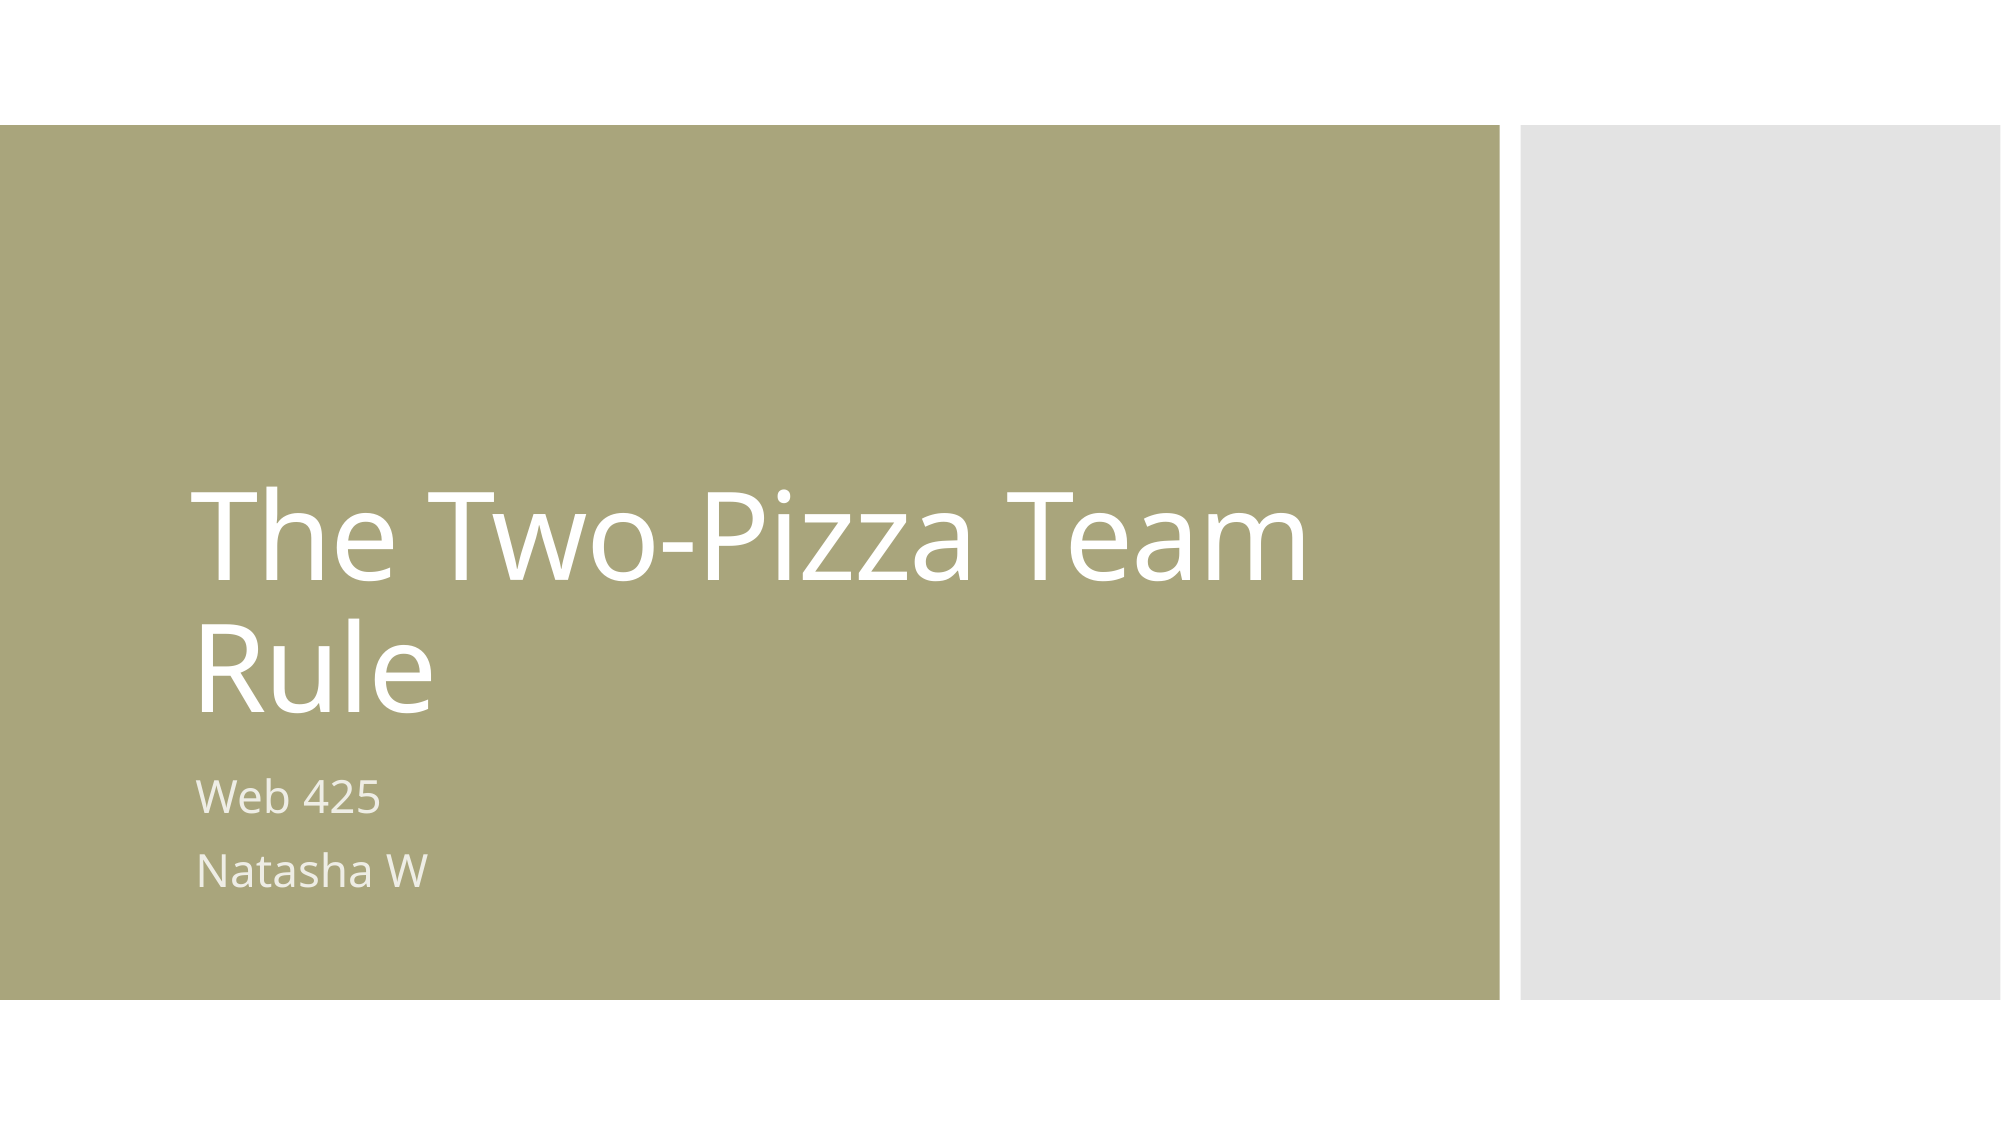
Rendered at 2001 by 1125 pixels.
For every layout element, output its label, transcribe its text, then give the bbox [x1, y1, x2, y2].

title The Two-Pizza Team Rule [175, 213, 1376, 747]
subtitle Web 425 Natasha W [180, 766, 1381, 917]
